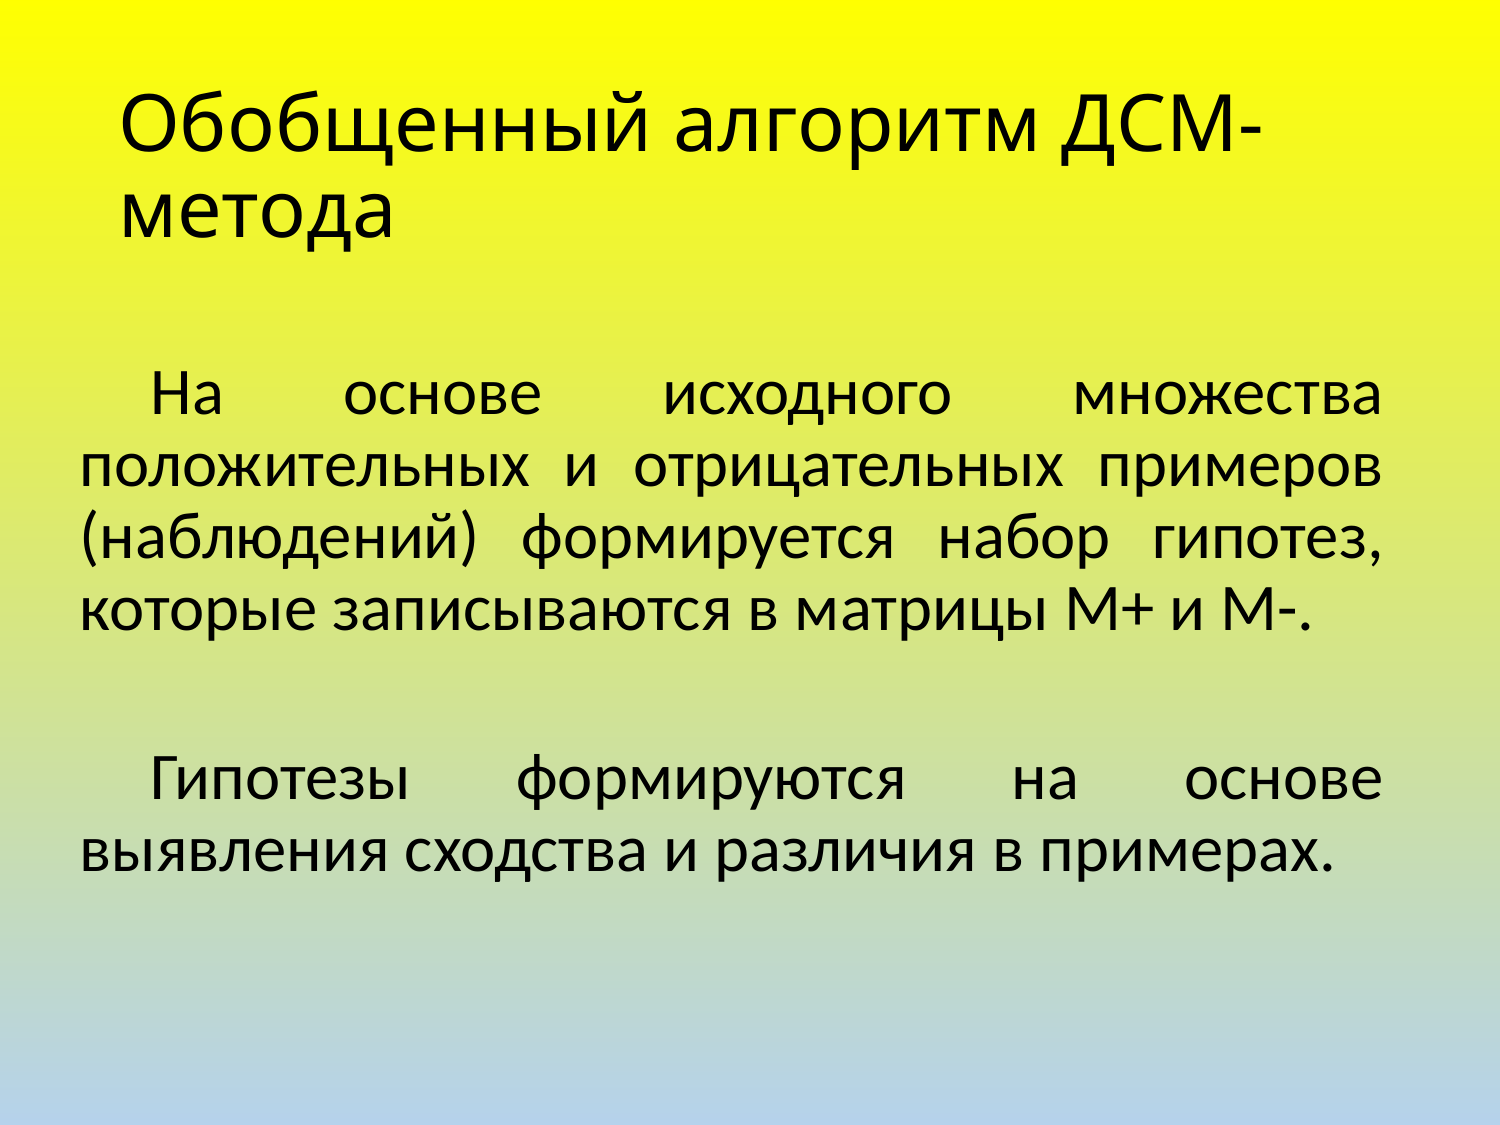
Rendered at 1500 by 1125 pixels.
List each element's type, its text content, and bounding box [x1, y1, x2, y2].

title Обобщенный алгоритм ДСМ-метода [103, 59, 1397, 278]
list На основе исходного множества положительных и отрицательных примеров (наблюдений) формируется набор гипотез, которые записываются в матрицы М+ и М-. Гипотезы формируются на основе выявления сходства и различия в примерах. [64, 350, 1400, 970]
